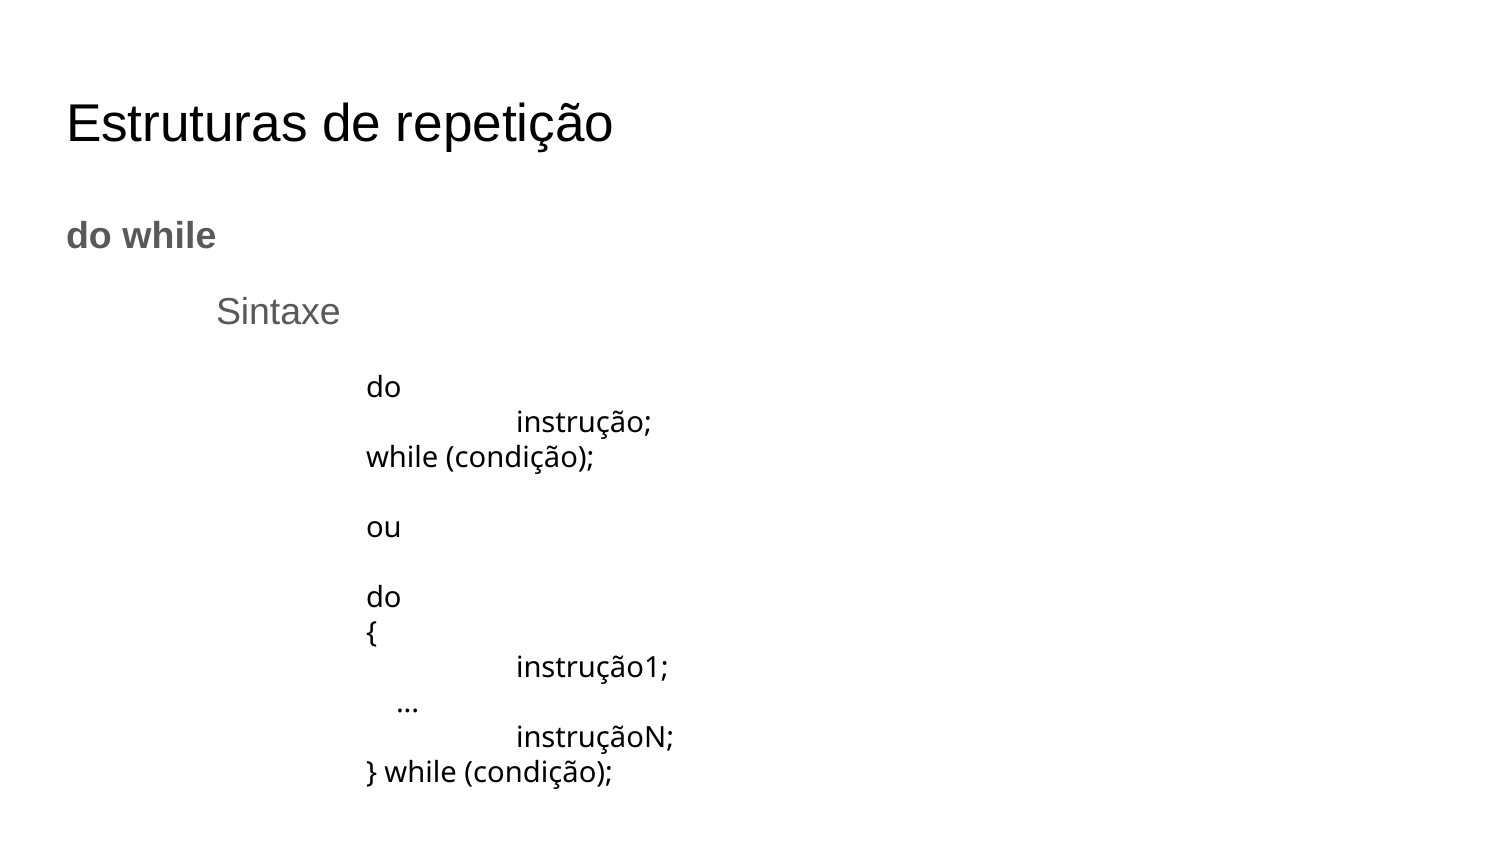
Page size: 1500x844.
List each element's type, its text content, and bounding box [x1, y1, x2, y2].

list do while Sintaxe [51, 189, 1449, 750]
title Estruturas de repetição [51, 72, 1449, 167]
text_box do instrução; while (condição); ou do { instrução1; ... instruçãoN; } while (condição); [351, 353, 1149, 803]
